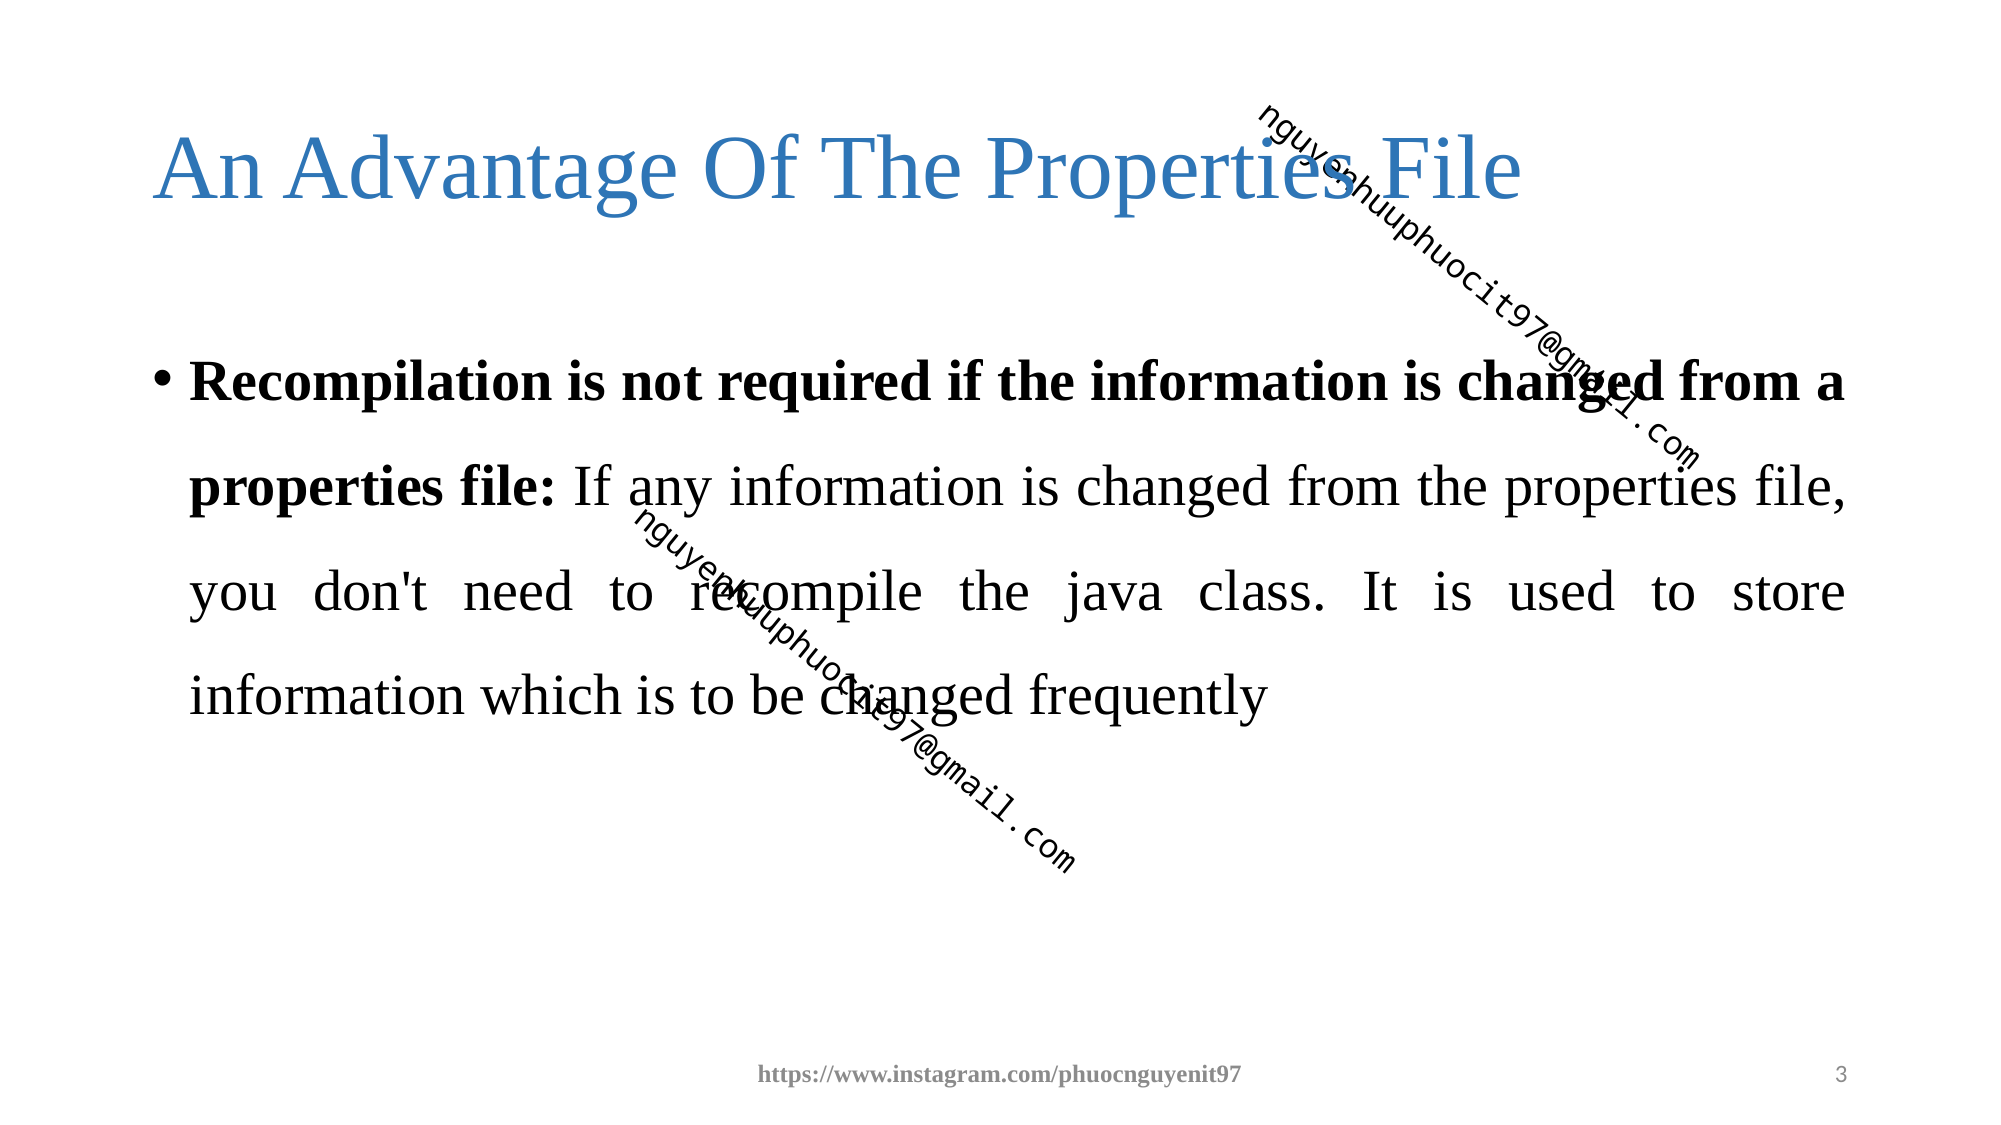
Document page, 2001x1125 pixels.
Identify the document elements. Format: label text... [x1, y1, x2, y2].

list Recompilation is not required if the information is changed from a properties file: If any information is changed from the properties file, you don't need to recompile the java class. It is used to store information which is to be changed frequently [137, 299, 1863, 1014]
title An Advantage Of The Properties File [137, 59, 1863, 278]
footer https://www.instagram.com/phuocnguyenit97 [662, 1042, 1338, 1103]
slide_number 3 [1412, 1042, 1863, 1103]
